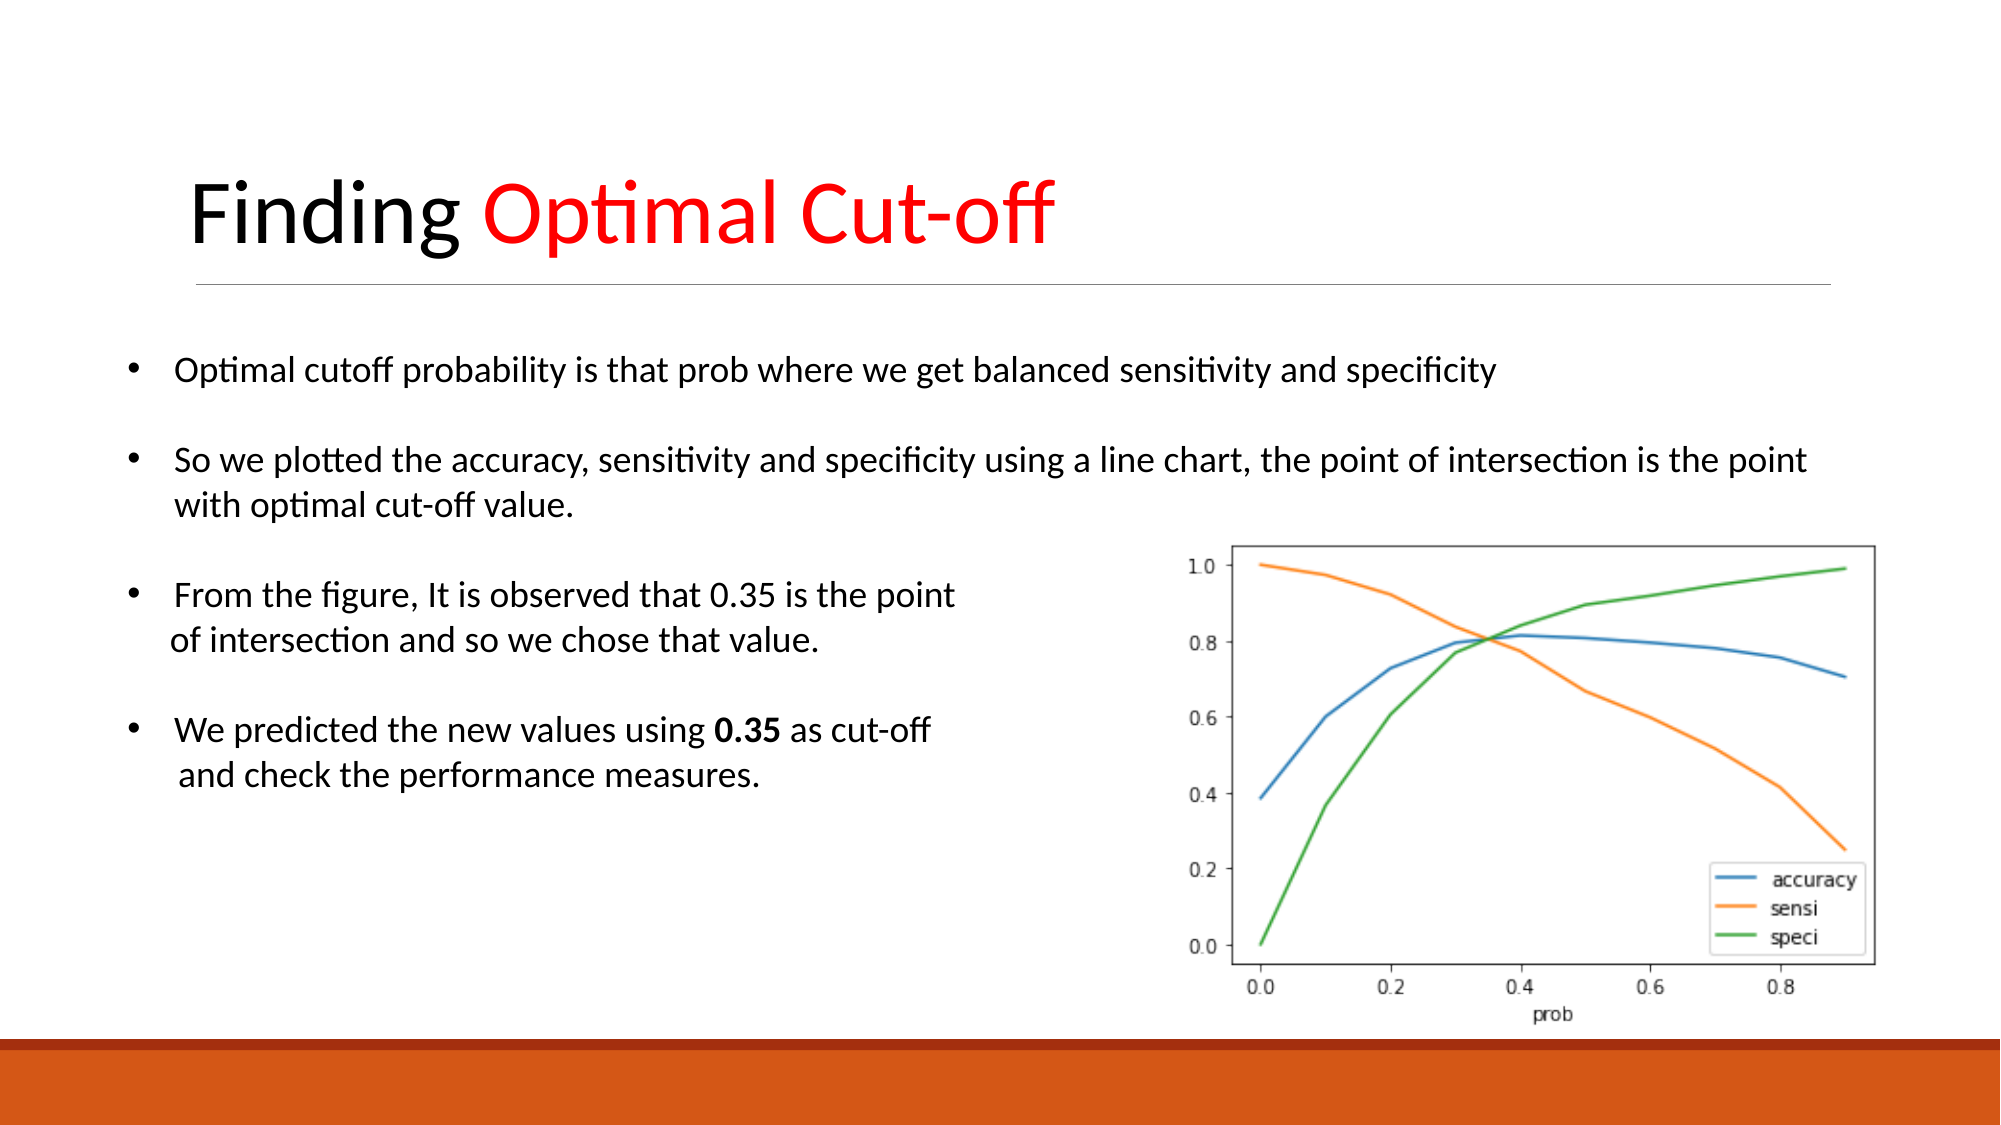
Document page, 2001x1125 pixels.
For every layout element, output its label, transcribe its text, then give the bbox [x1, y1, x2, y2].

text_box Optimal cutoff probability is that prob where we get balanced sensitivity and specificity So we plotted the accuracy, sensitivity and specificity using a line chart, the point of intersection is the point with optimal cut-off value. From the figure, It is observed that 0.35 is the point of intersection and so we chose that value. We predicted the new values using 0.35 as cut-off and check the performance measures. [112, 337, 1838, 803]
title Finding Optimal Cut-off [187, 149, 1950, 340]
picture [1174, 534, 1888, 1037]
